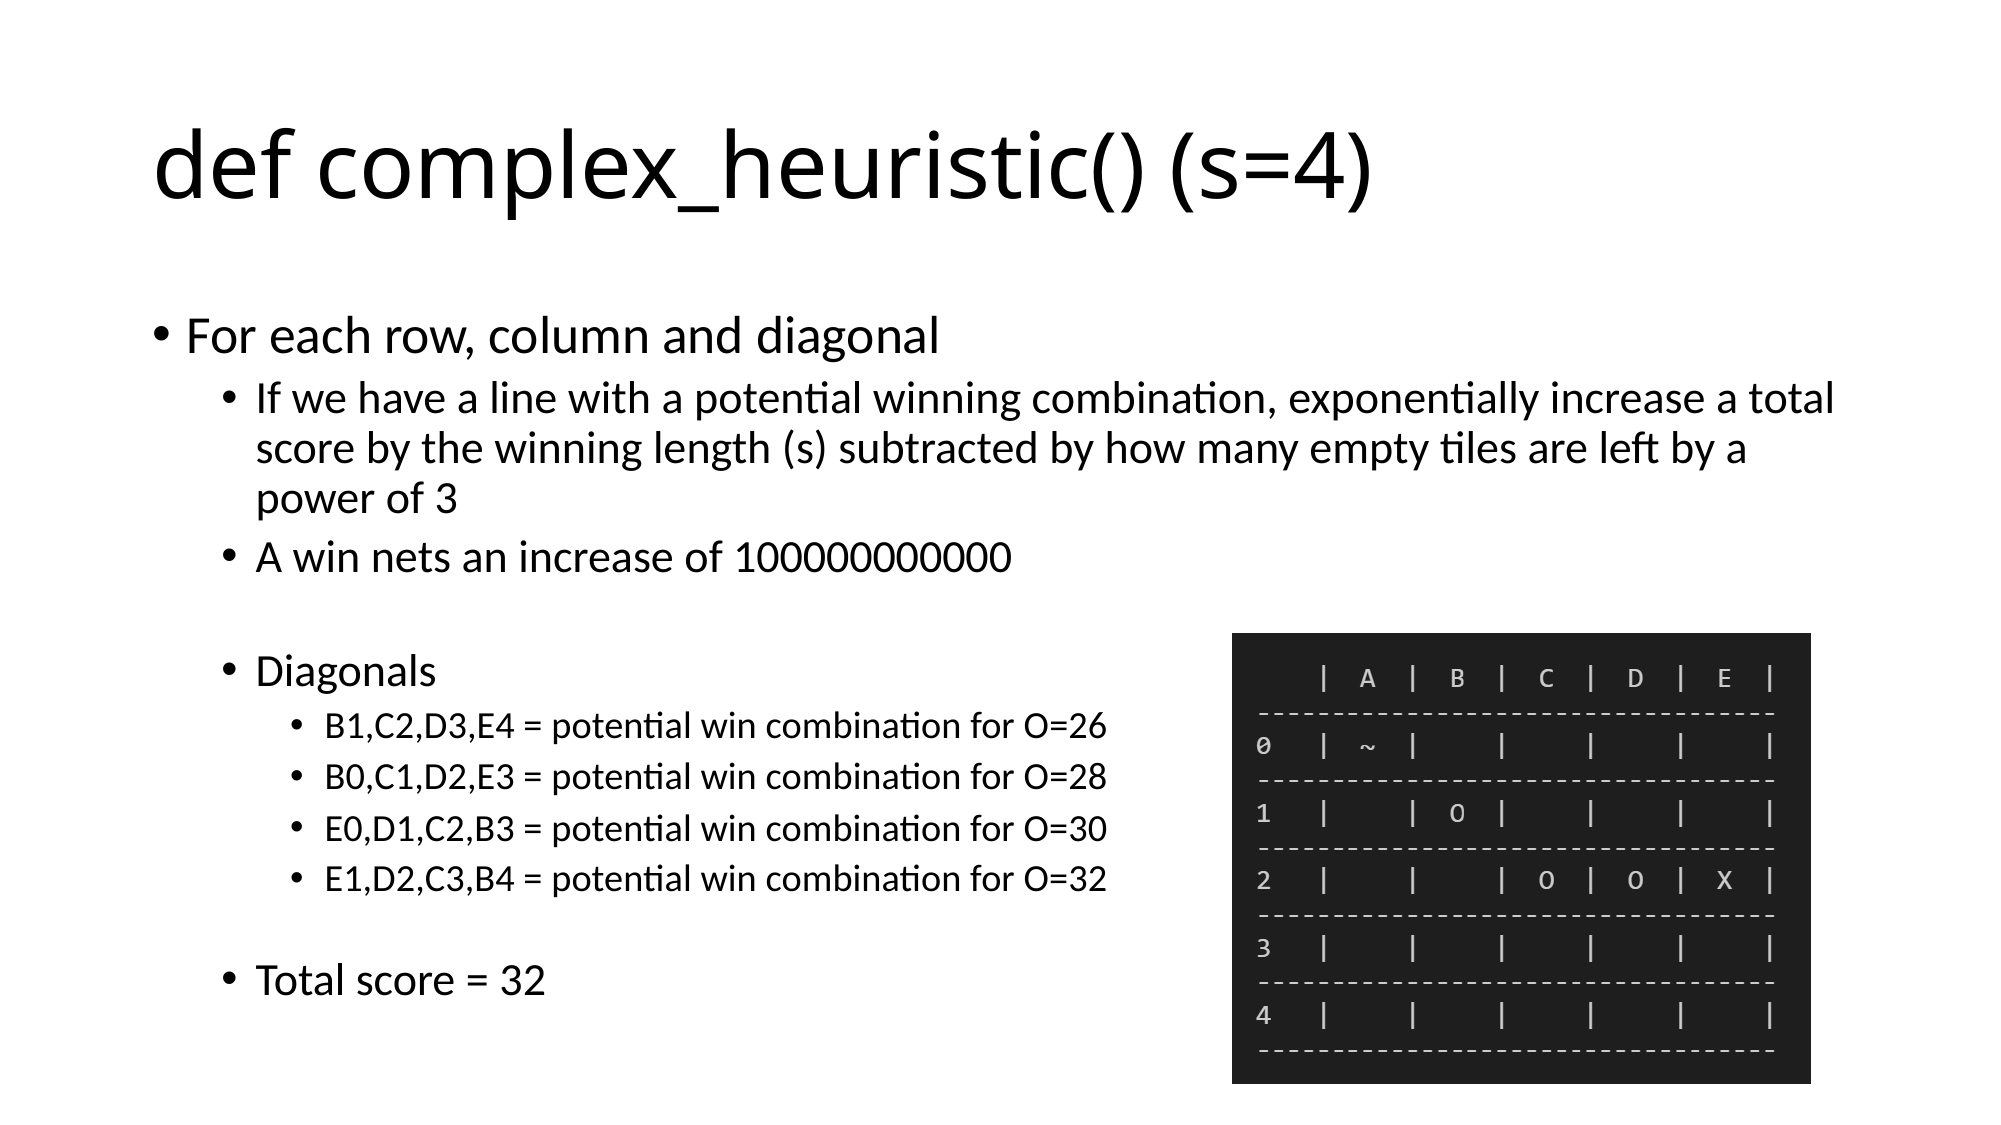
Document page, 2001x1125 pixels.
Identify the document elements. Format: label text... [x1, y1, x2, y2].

text_box def complex_heuristic() (s=4) [137, 59, 1863, 278]
text_box For each row, column and diagonal If we have a line with a potential winning combination, exponentially increase a total score by the winning length (s) subtracted by how many empty tiles are left by a power of 3 A win nets an increase of 100000000000 Diagonals B1,C2,D3,E4 = potential win combination for O=26 B0,C1,D2,E3 = potential win combination for O=28 E0,D1,C2,B3 = potential win combination for O=30 E1,D2,C3,B4 = potential win combination for O=32 Total score = 32 [137, 299, 1863, 1014]
picture [1231, 632, 1811, 1084]
